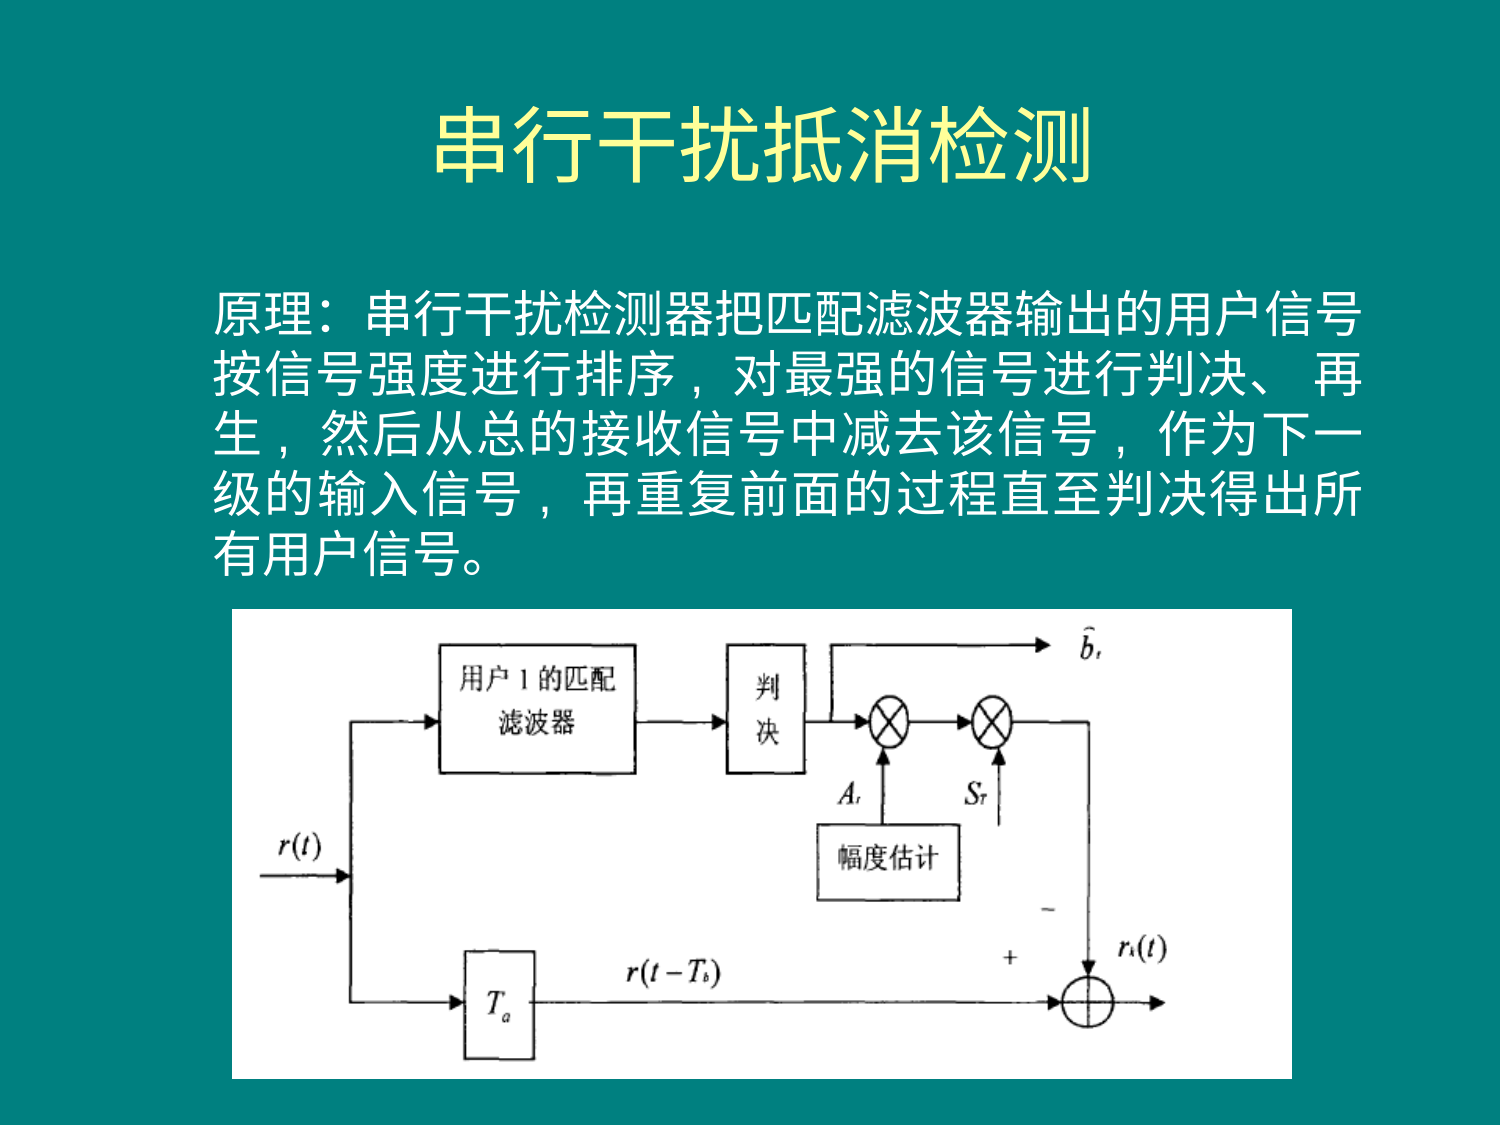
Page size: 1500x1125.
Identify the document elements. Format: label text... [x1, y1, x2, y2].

text_box 串行干扰抵消检测 [326, 66, 1198, 220]
picture [231, 609, 1292, 1079]
text_box 原理：串行干扰检测器把匹配滤波器输出的用户信号按信号强度进行排序, 对最强的信号进行判决、 再生, 然后从总的接收信号中减去该信号, 作为下一级的输入信号, 再重复前面的过程直至判决得出所有用户信号。 [144, 274, 1379, 590]
